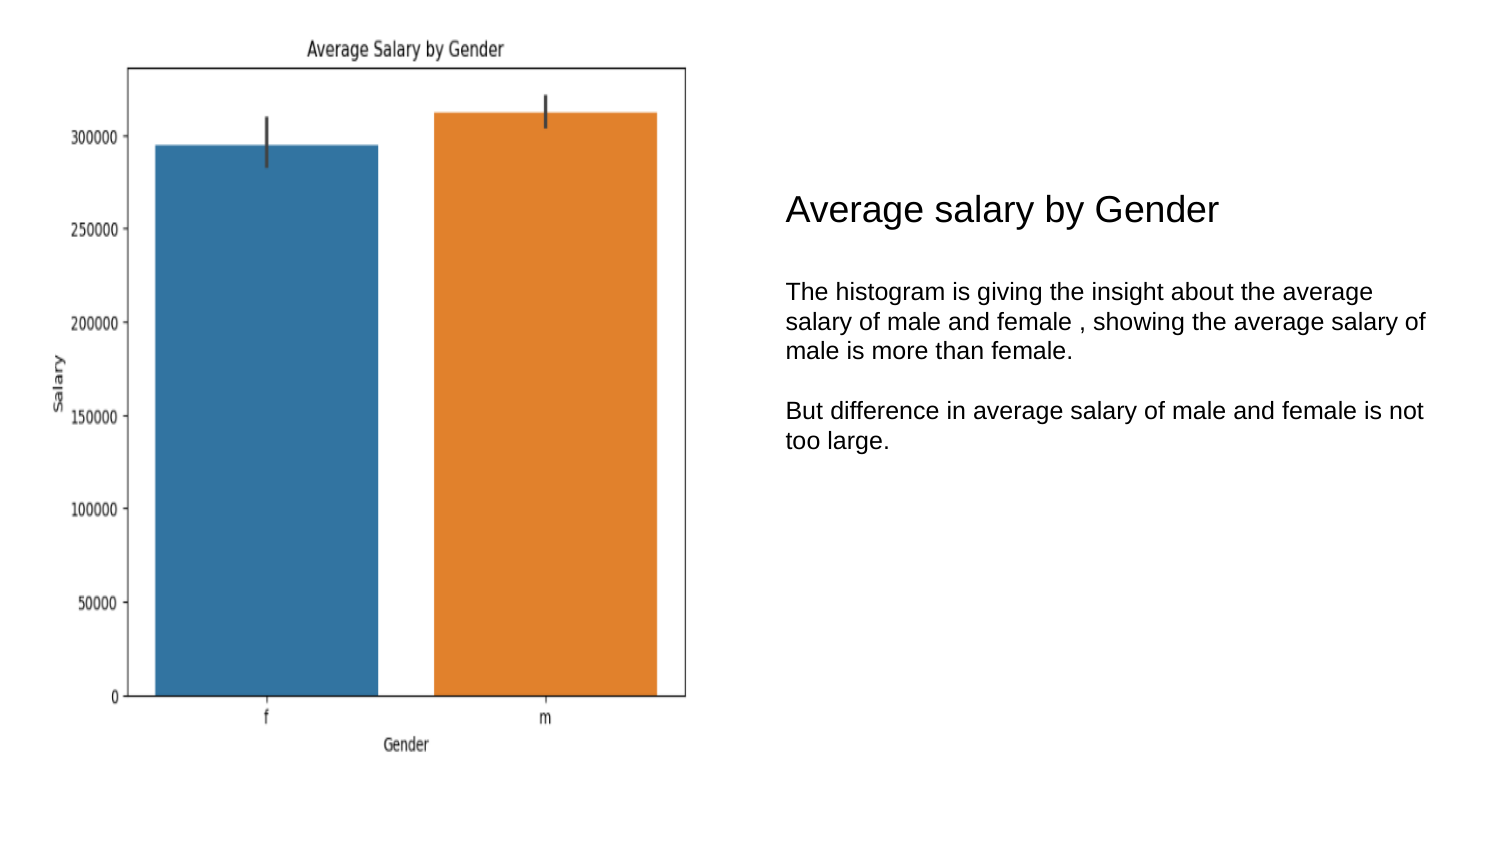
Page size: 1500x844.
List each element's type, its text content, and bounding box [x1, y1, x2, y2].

picture [24, 24, 719, 763]
text_box Average salary by Gender The histogram is giving the insight about the average salary of male and female , showing the average salary of male is more than female. But difference in average salary of male and female is not too large. [770, 170, 1448, 693]
